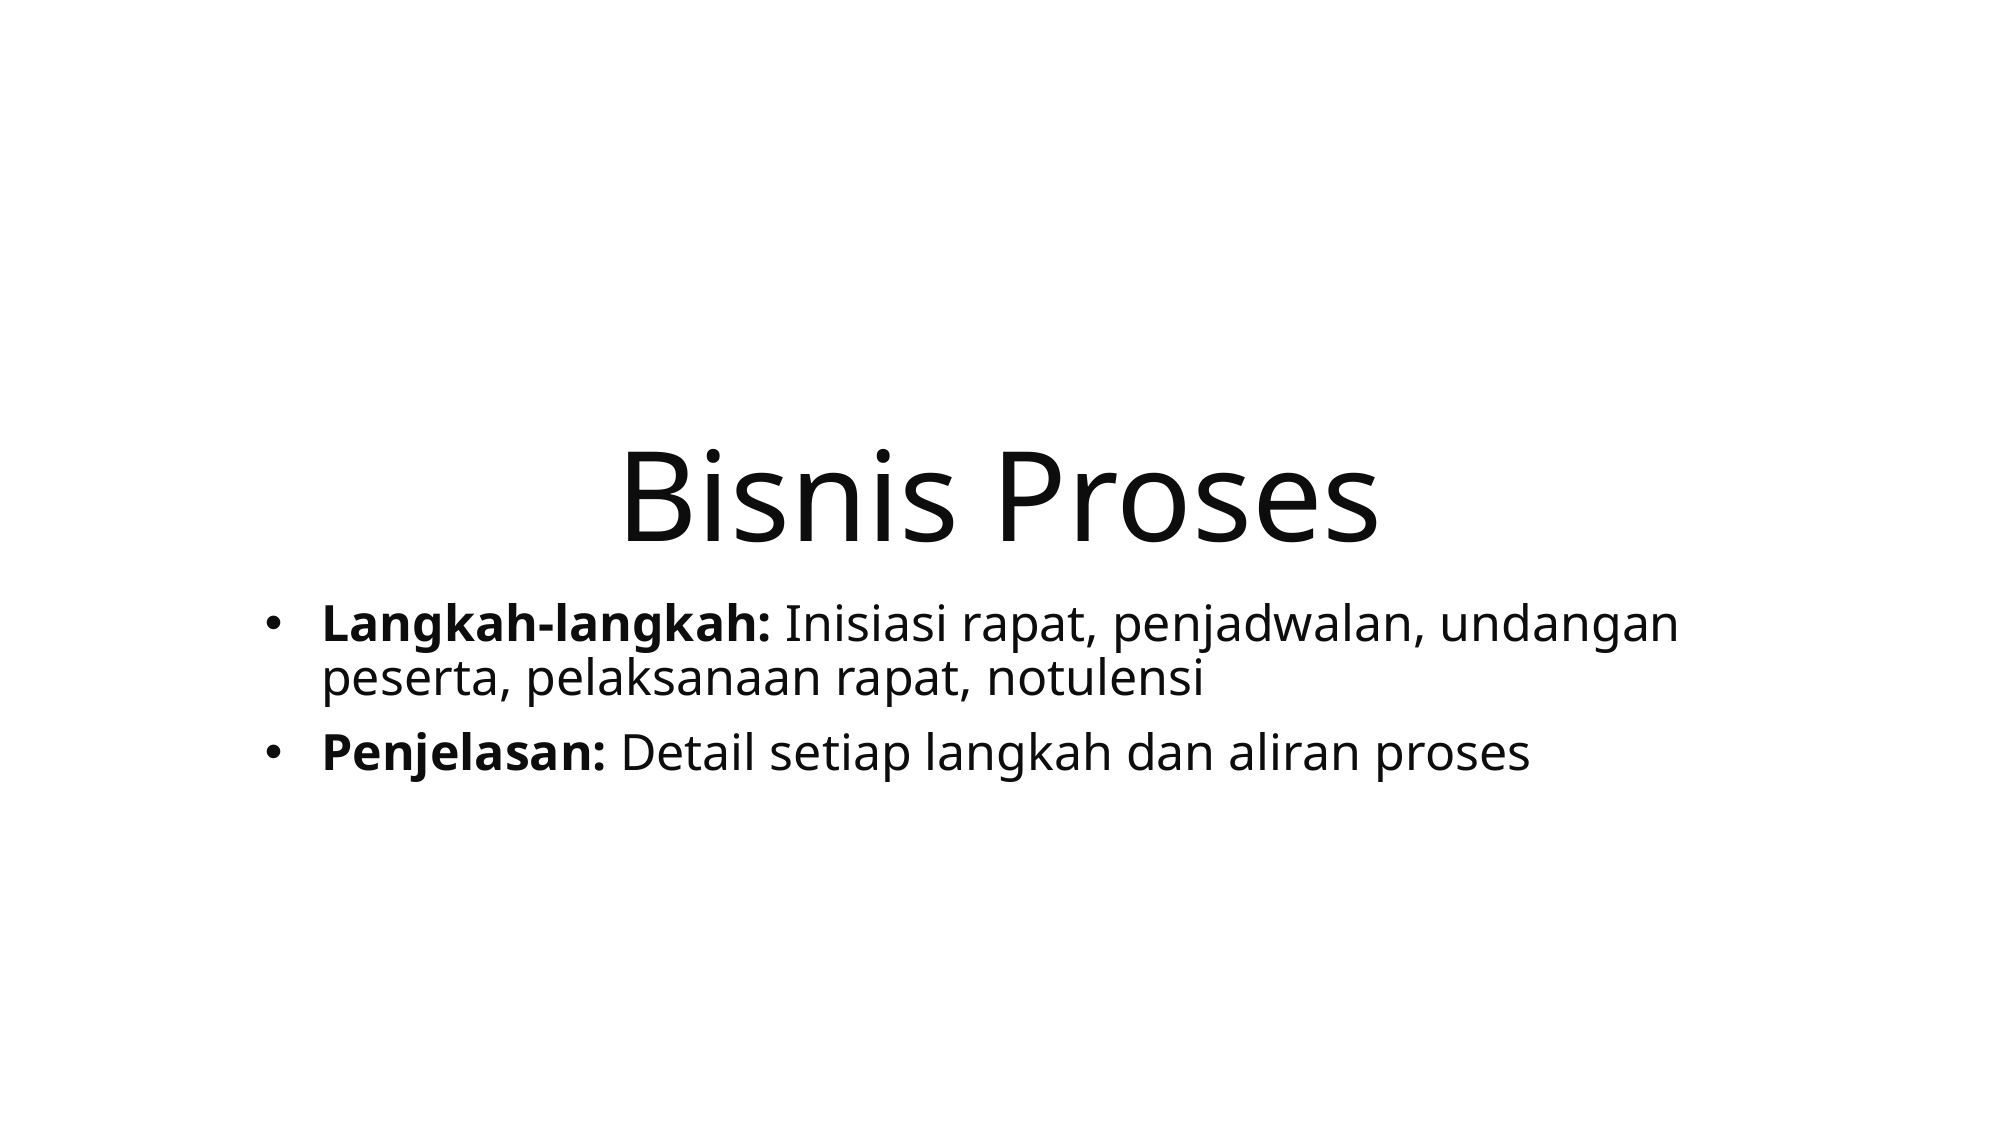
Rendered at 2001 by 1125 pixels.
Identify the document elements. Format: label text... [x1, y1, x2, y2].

title Bisnis Proses [249, 184, 1750, 576]
subtitle Langkah-langkah: Inisiasi rapat, penjadwalan, undangan peserta, pelaksanaan rapat, notulensi Penjelasan: Detail setiap langkah dan aliran proses [249, 590, 1750, 863]
